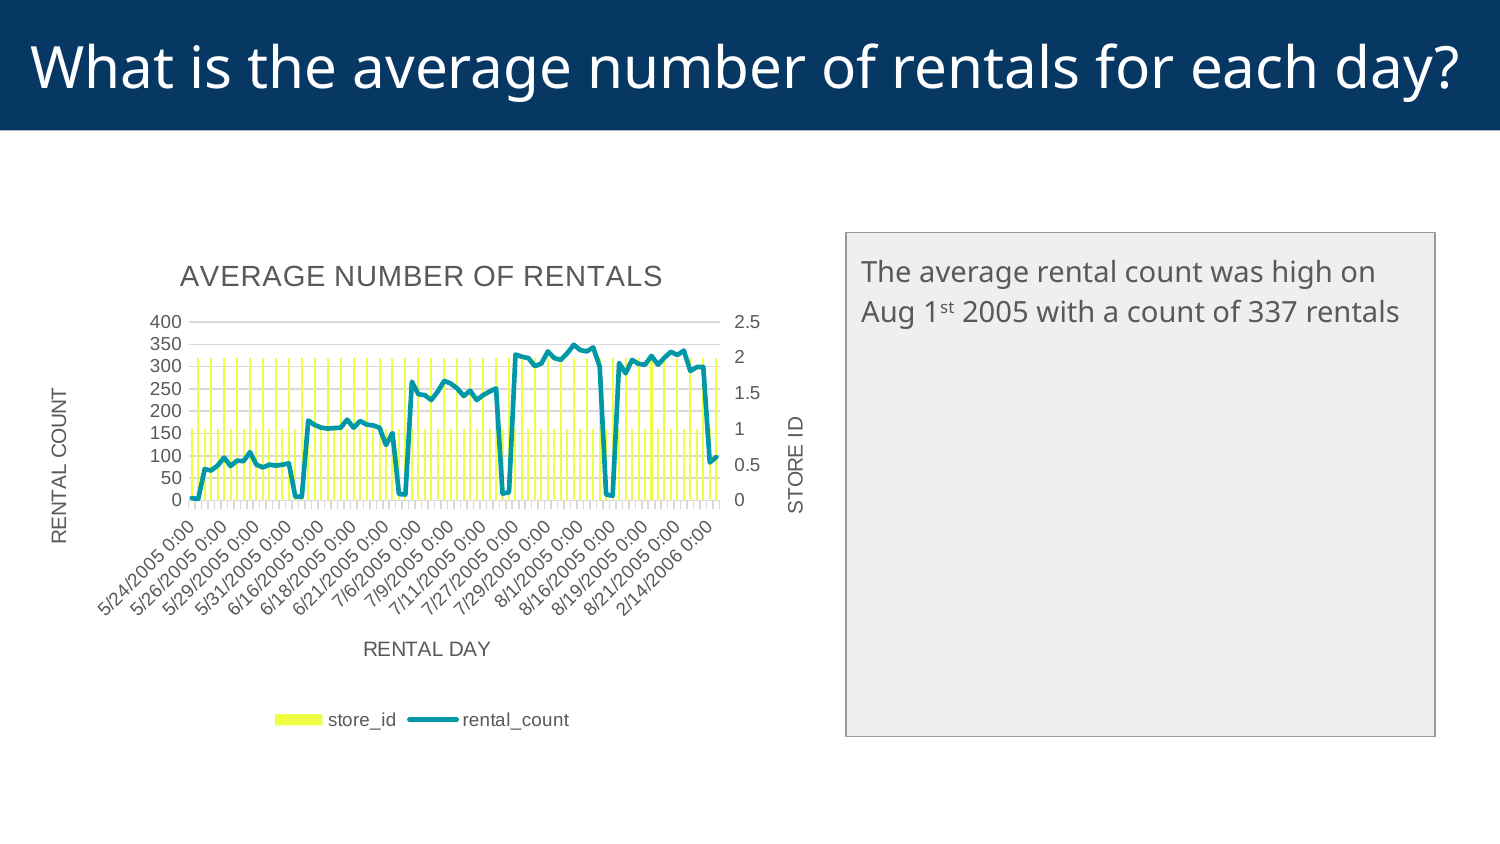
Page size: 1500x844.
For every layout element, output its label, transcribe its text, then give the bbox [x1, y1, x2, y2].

title What is the average number of rentals for each day? [0, 0, 1500, 131]
chart [14, 232, 830, 737]
list The average rental count was high on Aug 1st 2005 with a count of 337 rentals [846, 232, 1436, 737]
